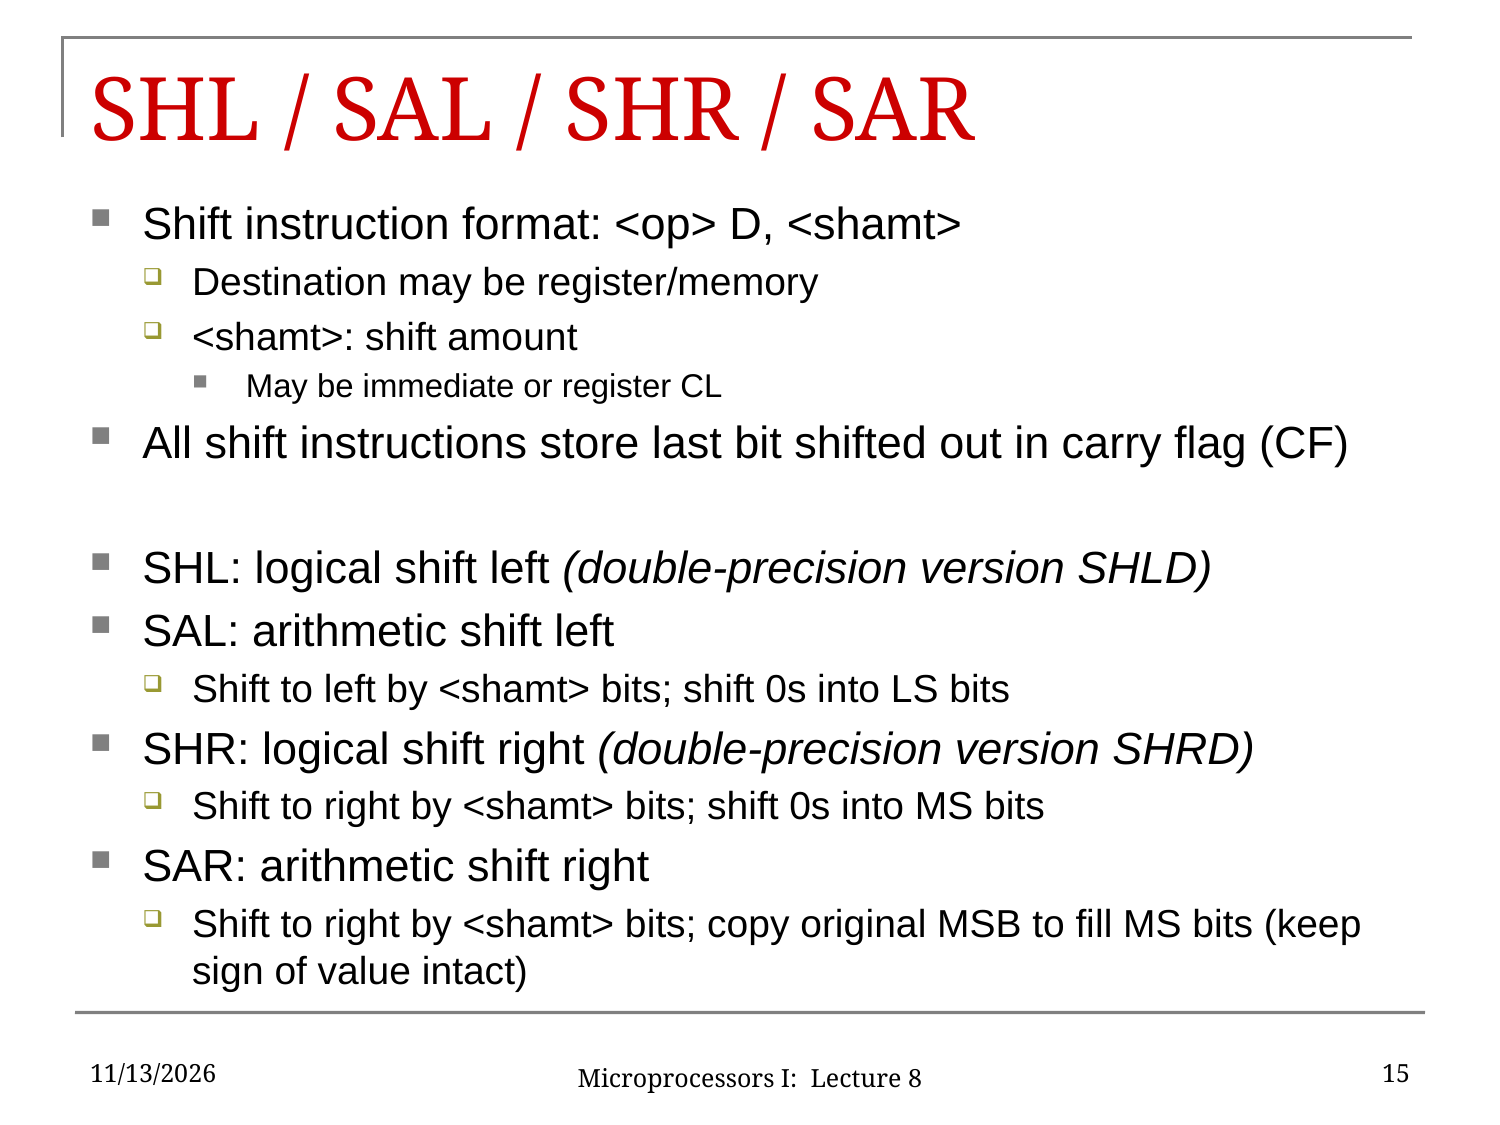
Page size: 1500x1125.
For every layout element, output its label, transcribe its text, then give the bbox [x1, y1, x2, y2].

title SHL / SAL / SHR / SAR [75, 45, 1425, 163]
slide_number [74, 1023, 426, 1100]
footer Microprocessors I: Lecture 8 [512, 1024, 988, 1101]
list Shift instruction format: <op> D, <shamt> Destination may be register/memory <shamt>: shift amount May be immediate or register CL All shift instructions store last bit shifted out in carry flag (CF) SHL: logical shift left (double-precision version SHLD) SAL: arithmetic shift left Shift to left by <shamt> bits; shift 0s into LS bits SHR: logical shift right (double-precision version SHRD) Shift to right by <shamt> bits; shift 0s into MS bits SAR: arithmetic shift right Shift to right by <shamt> bits; copy original MSB to fill MS bits (keep sign of value intact) [75, 187, 1425, 1006]
slide_number 15 [1074, 1023, 1426, 1100]
